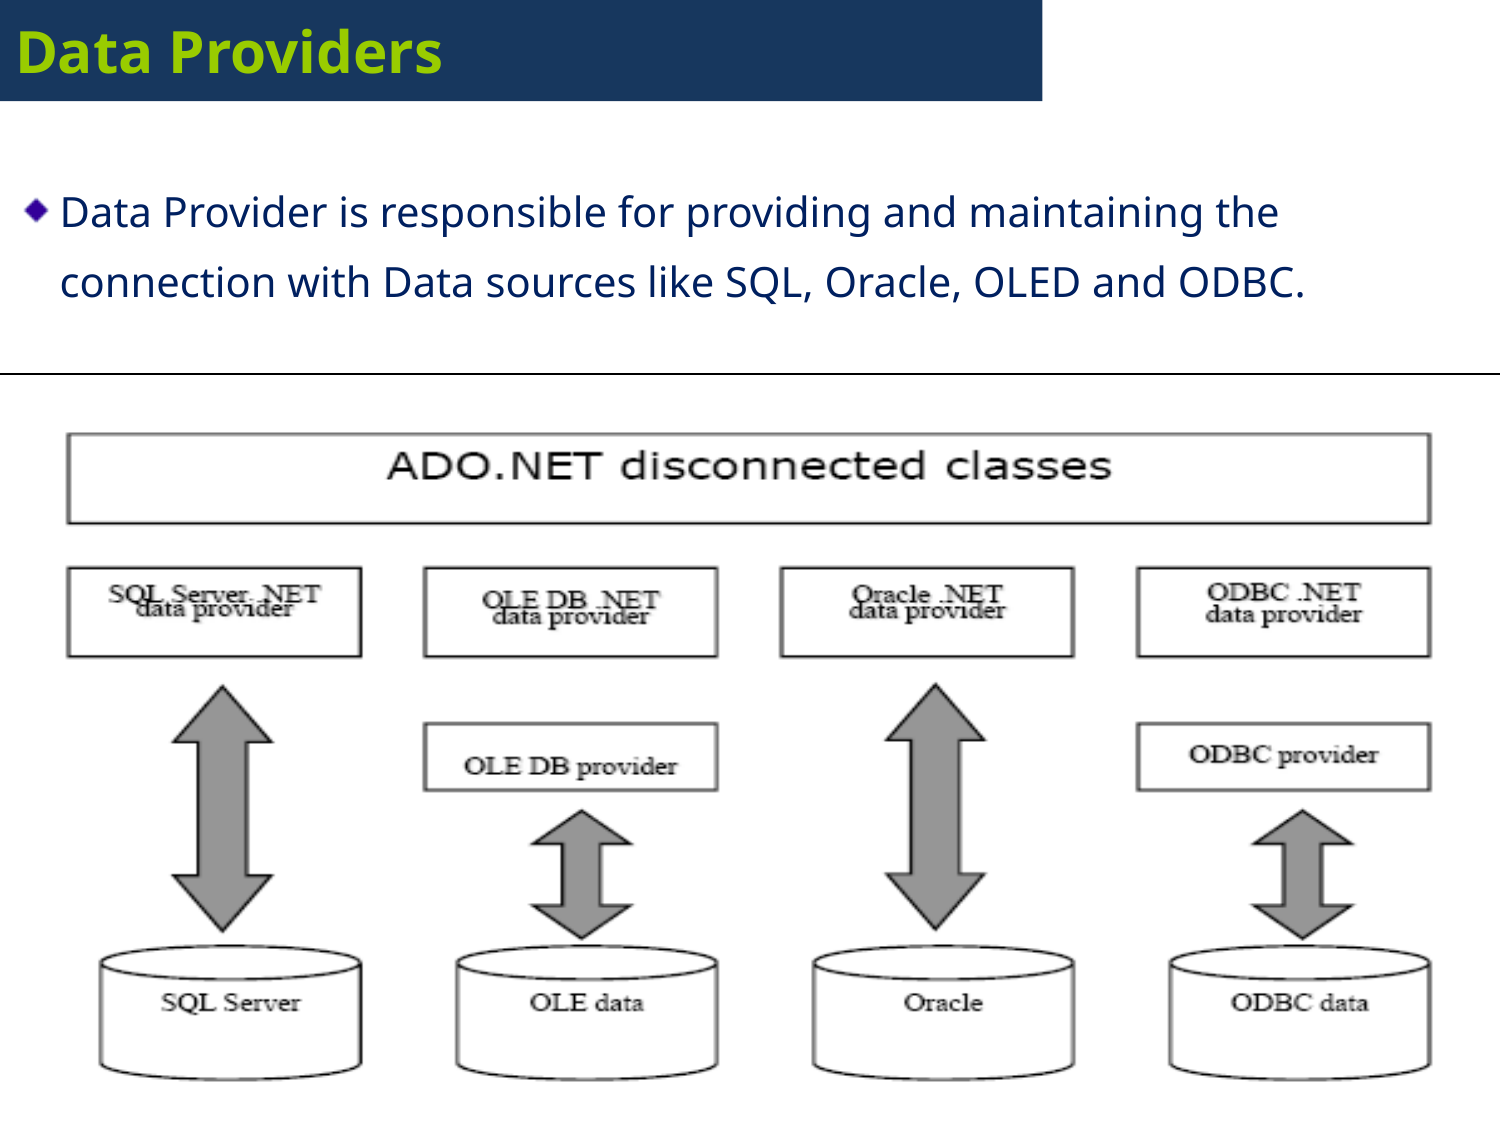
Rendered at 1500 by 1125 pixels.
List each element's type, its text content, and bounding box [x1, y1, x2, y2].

list Data Provider is responsible for providing and maintaining the connection with Data sources like SQL, Oracle, OLED and ODBC. [7, 99, 1489, 288]
picture [22, 196, 52, 226]
title Data Providers [0, 0, 1043, 102]
picture [0, 374, 1500, 1125]
